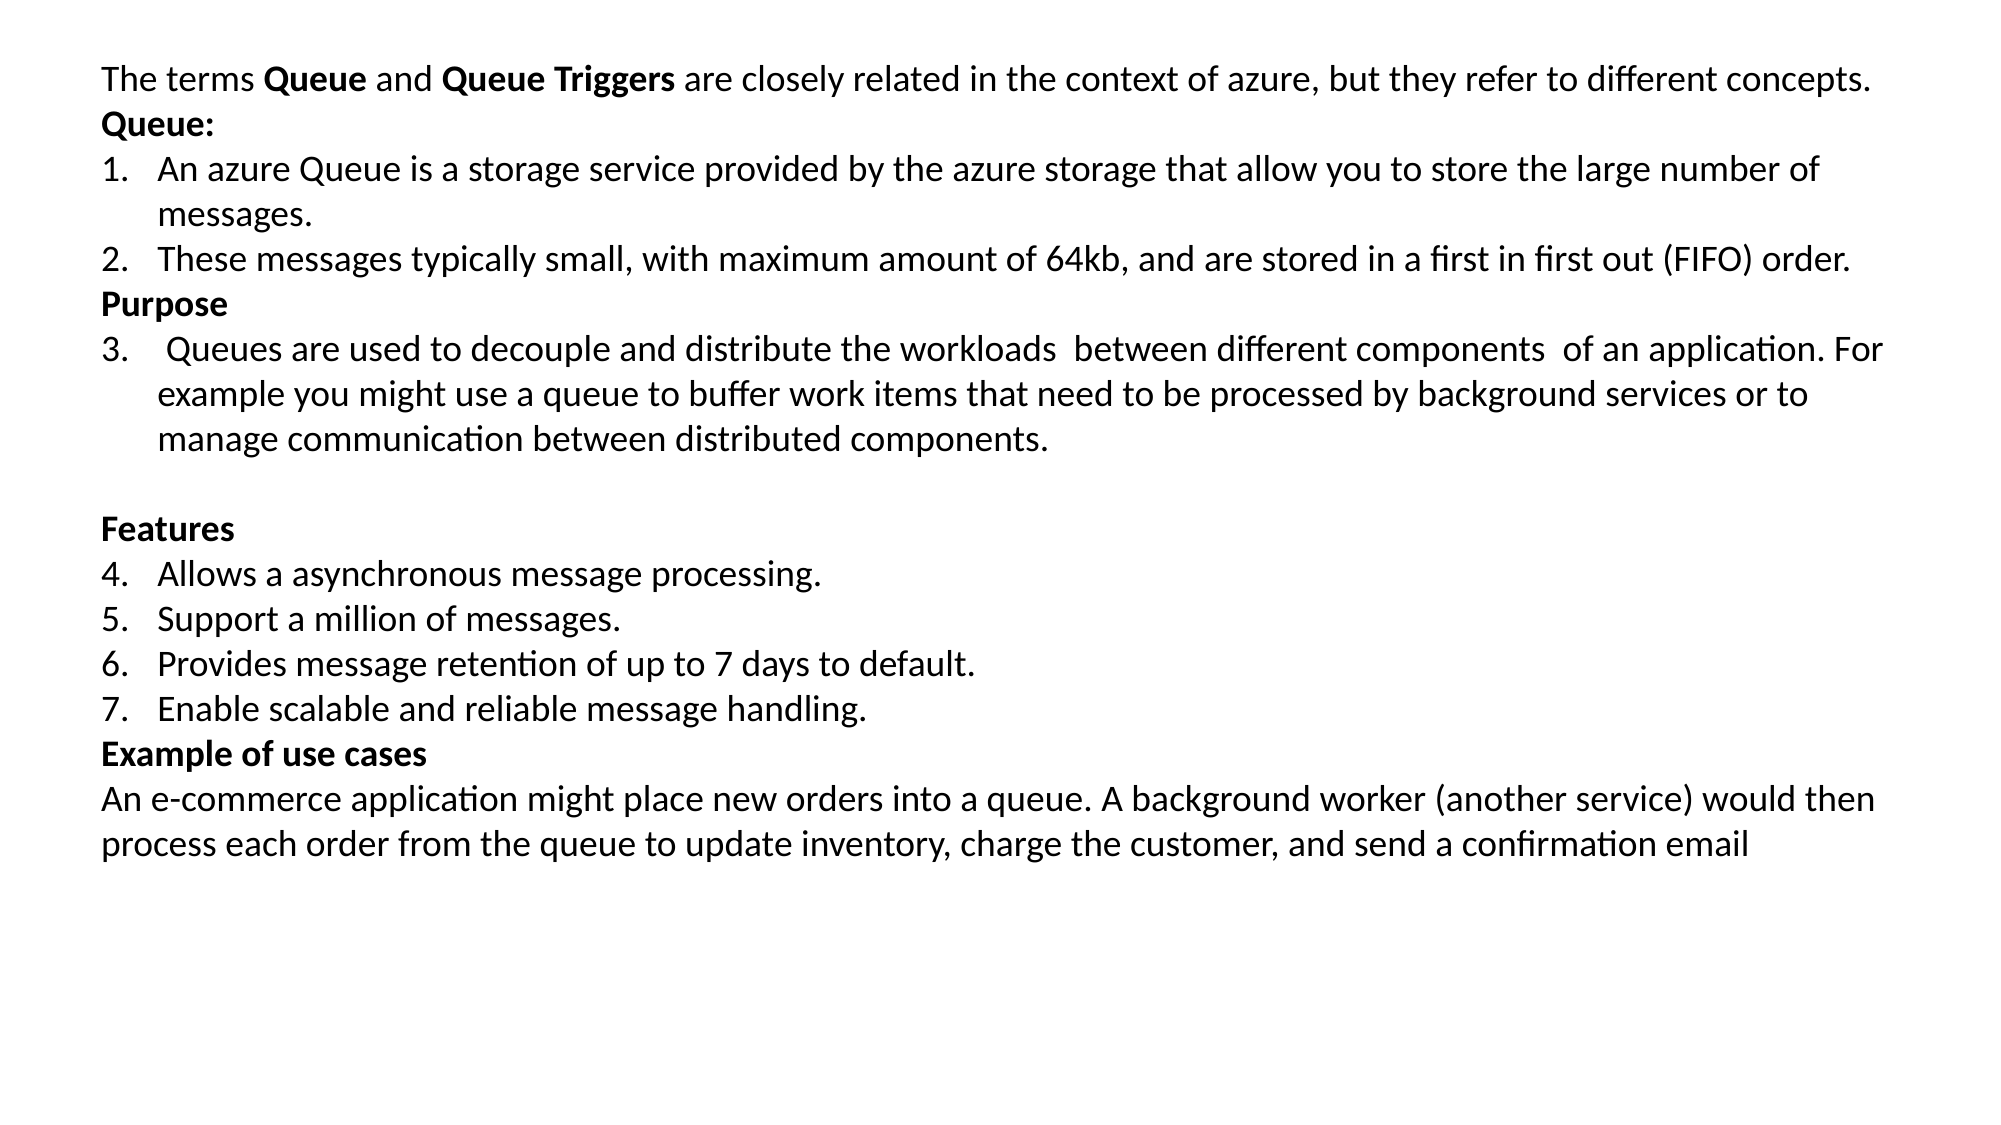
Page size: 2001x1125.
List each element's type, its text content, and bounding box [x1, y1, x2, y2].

text_box The terms Queue and Queue Triggers are closely related in the context of azure, but they refer to different concepts. Queue: An azure Queue is a storage service provided by the azure storage that allow you to store the large number of messages. These messages typically small, with maximum amount of 64kb, and are stored in a first in first out (FIFO) order. Purpose Queues are used to decouple and distribute the workloads between different components of an application. For example you might use a queue to buffer work items that need to be processed by background services or to manage communication between distributed components. Features Allows a asynchronous message processing. Support a million of messages. Provides message retention of up to 7 days to default. Enable scalable and reliable message handling. Example of use cases An e-commerce application might place new orders into a queue. A background worker (another service) would then process each order from the queue to update inventory, charge the customer, and send a confirmation email [86, 46, 1914, 871]
